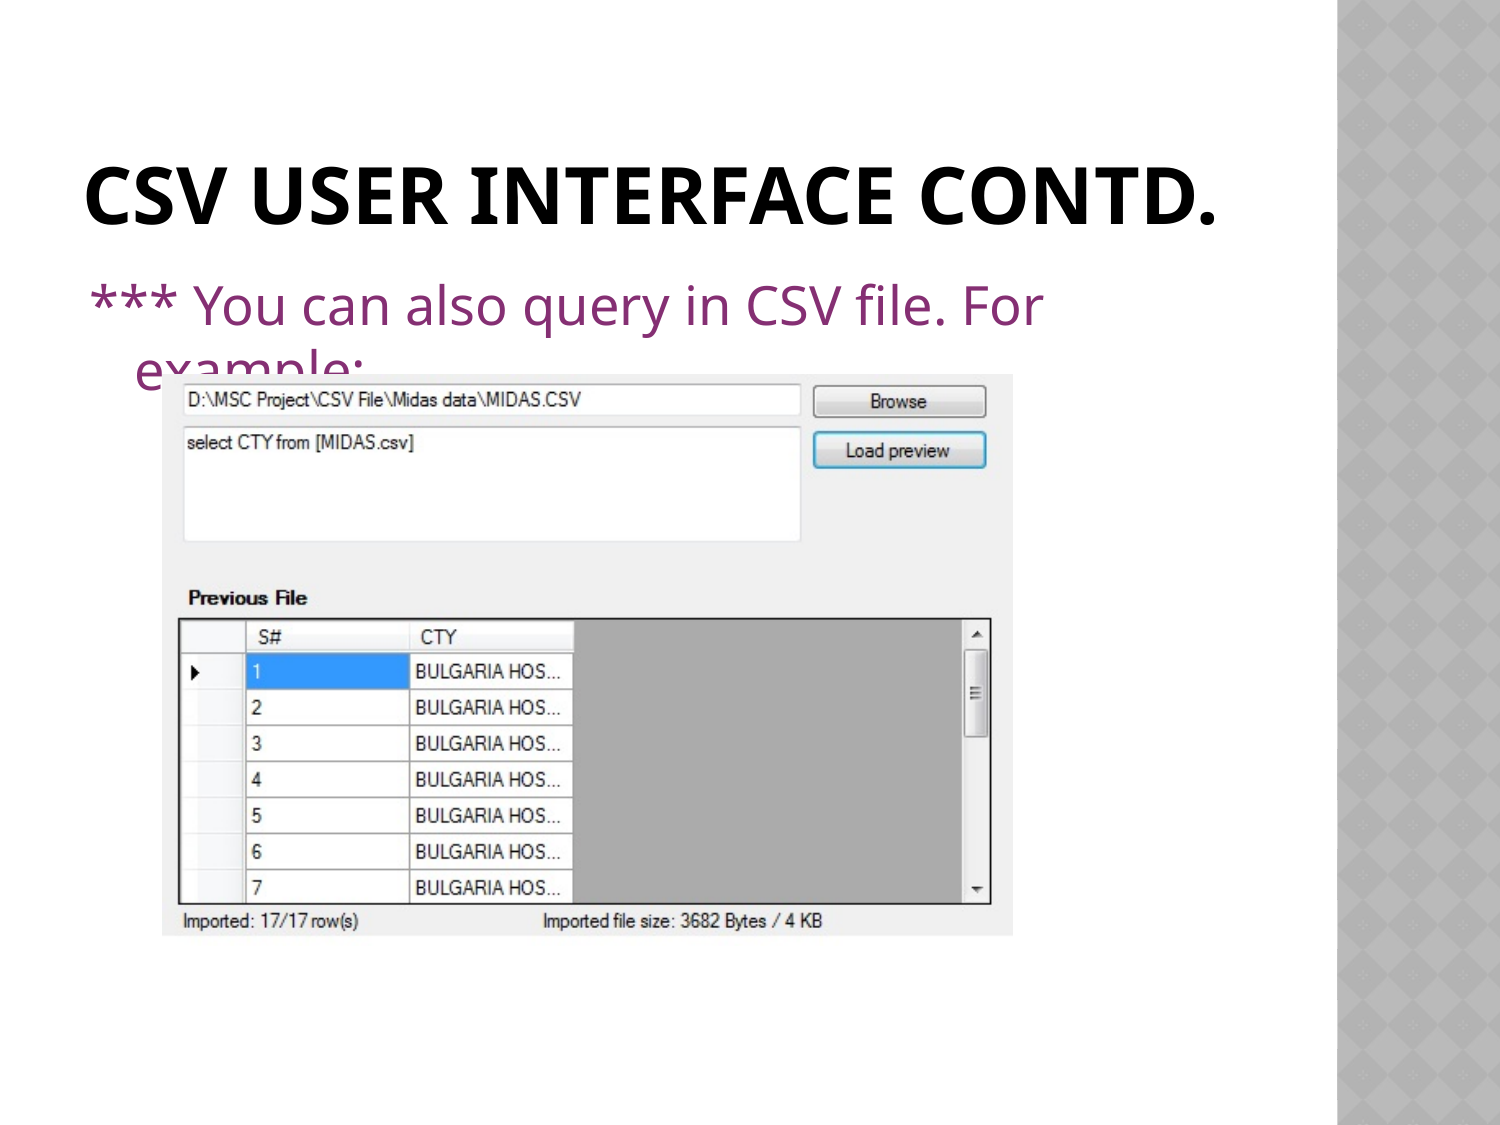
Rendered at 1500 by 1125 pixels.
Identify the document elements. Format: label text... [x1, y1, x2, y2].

list *** You can also query in CSV file. For example: [75, 264, 1263, 1059]
title CSv User Interface Contd. [75, 52, 1263, 240]
picture [162, 374, 1013, 946]
